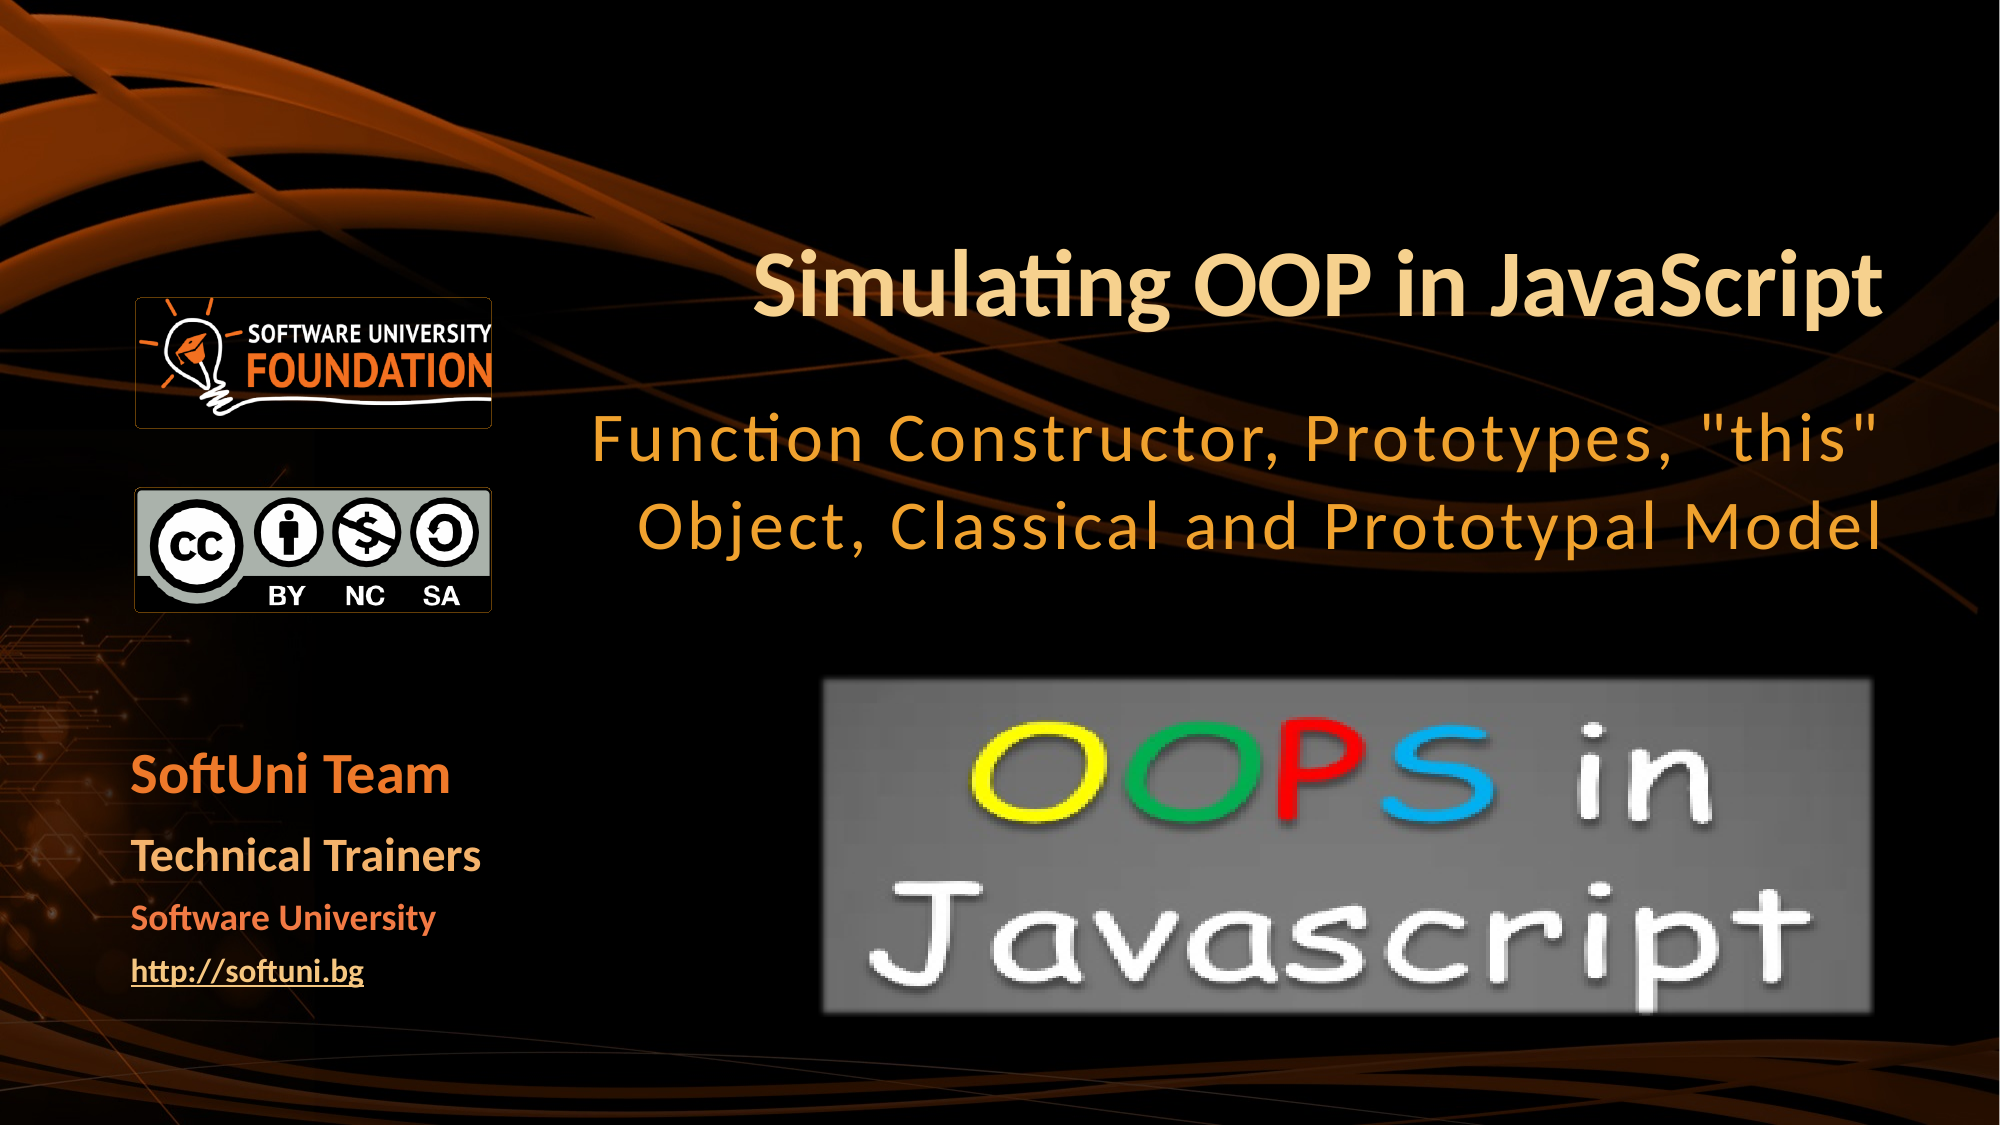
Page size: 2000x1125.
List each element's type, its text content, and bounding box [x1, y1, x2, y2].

list Technical Trainers [124, 814, 648, 888]
list Software University [124, 888, 648, 940]
title Simulating OOP in JavaScript [574, 196, 1886, 376]
subtitle Function Constructor, Prototypes, "this" Object, Classical and Prototypal Model [574, 387, 1886, 613]
picture [0, 0, 2000, 1125]
list SoftUni Team [124, 725, 648, 812]
list http://softuni.bg [124, 940, 648, 996]
